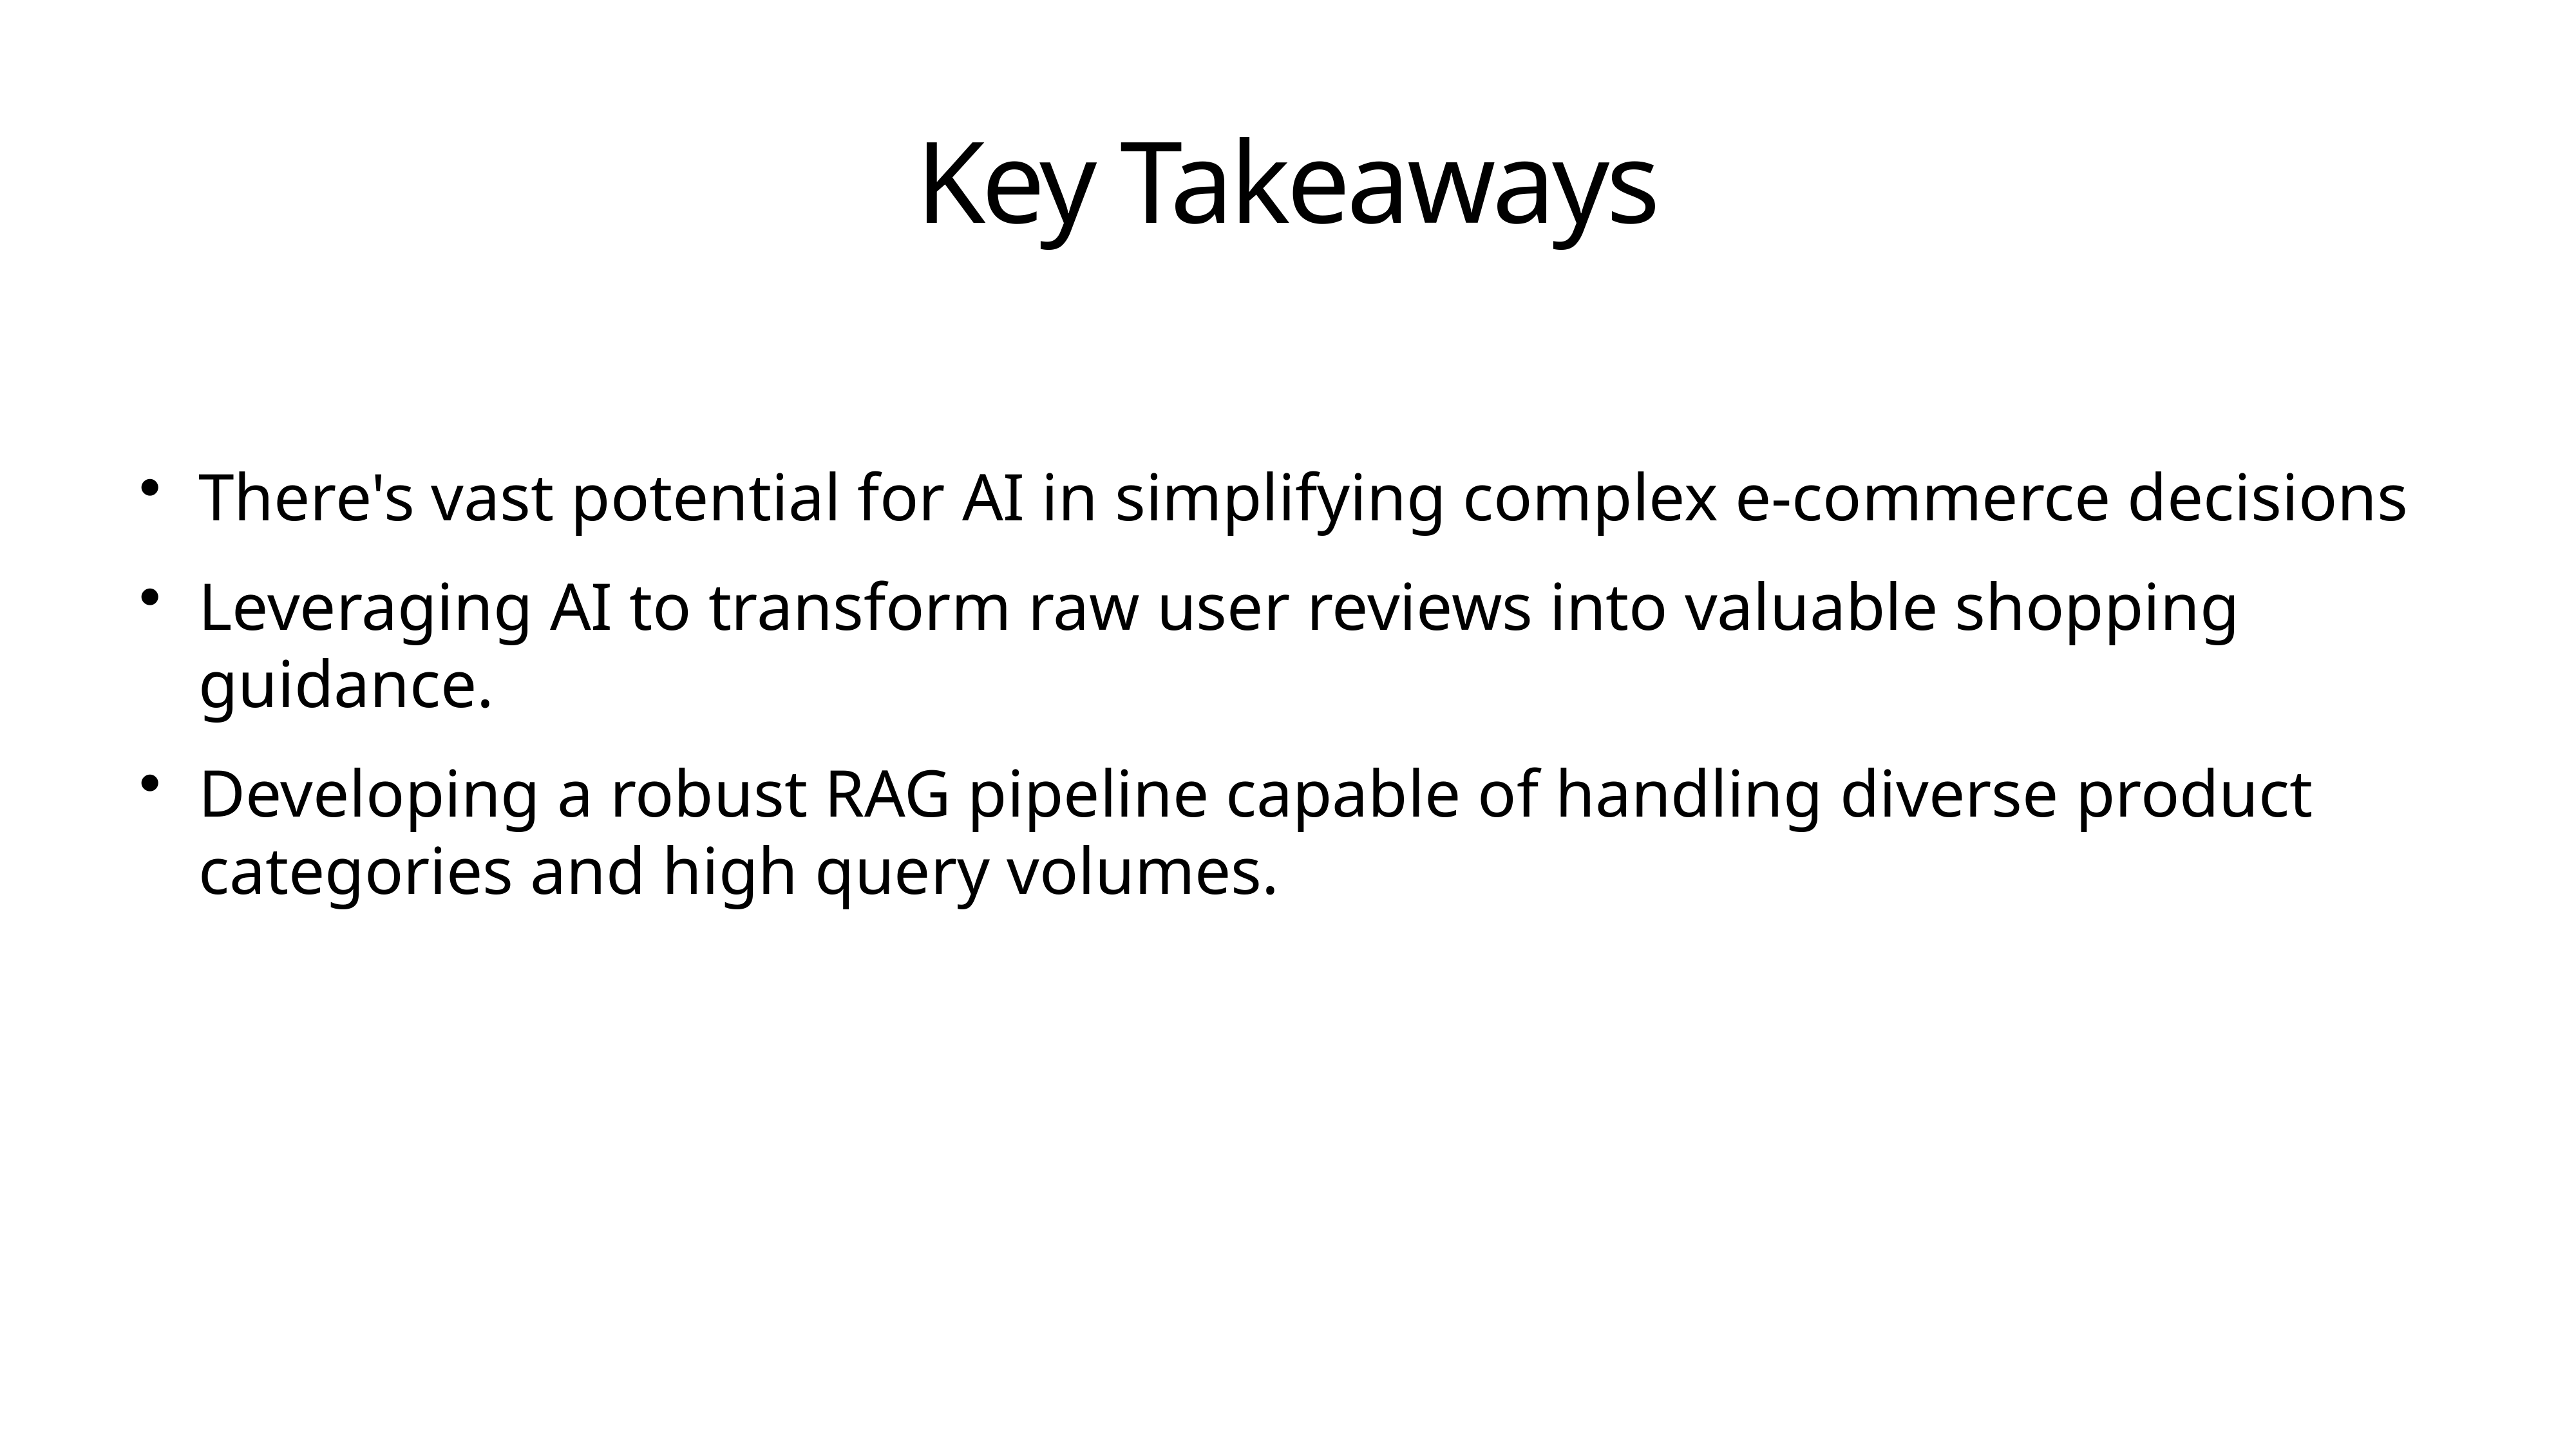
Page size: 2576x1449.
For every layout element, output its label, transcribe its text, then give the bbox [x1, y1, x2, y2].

list There's vast potential for AI in simplifying complex e-commerce decisions Leveraging AI to transform raw user reviews into valuable shopping guidance. Developing a robust RAG pipeline capable of handling diverse product categories and high query volumes. [133, 450, 2443, 1342]
title Key Takeaways [133, 85, 2443, 251]
